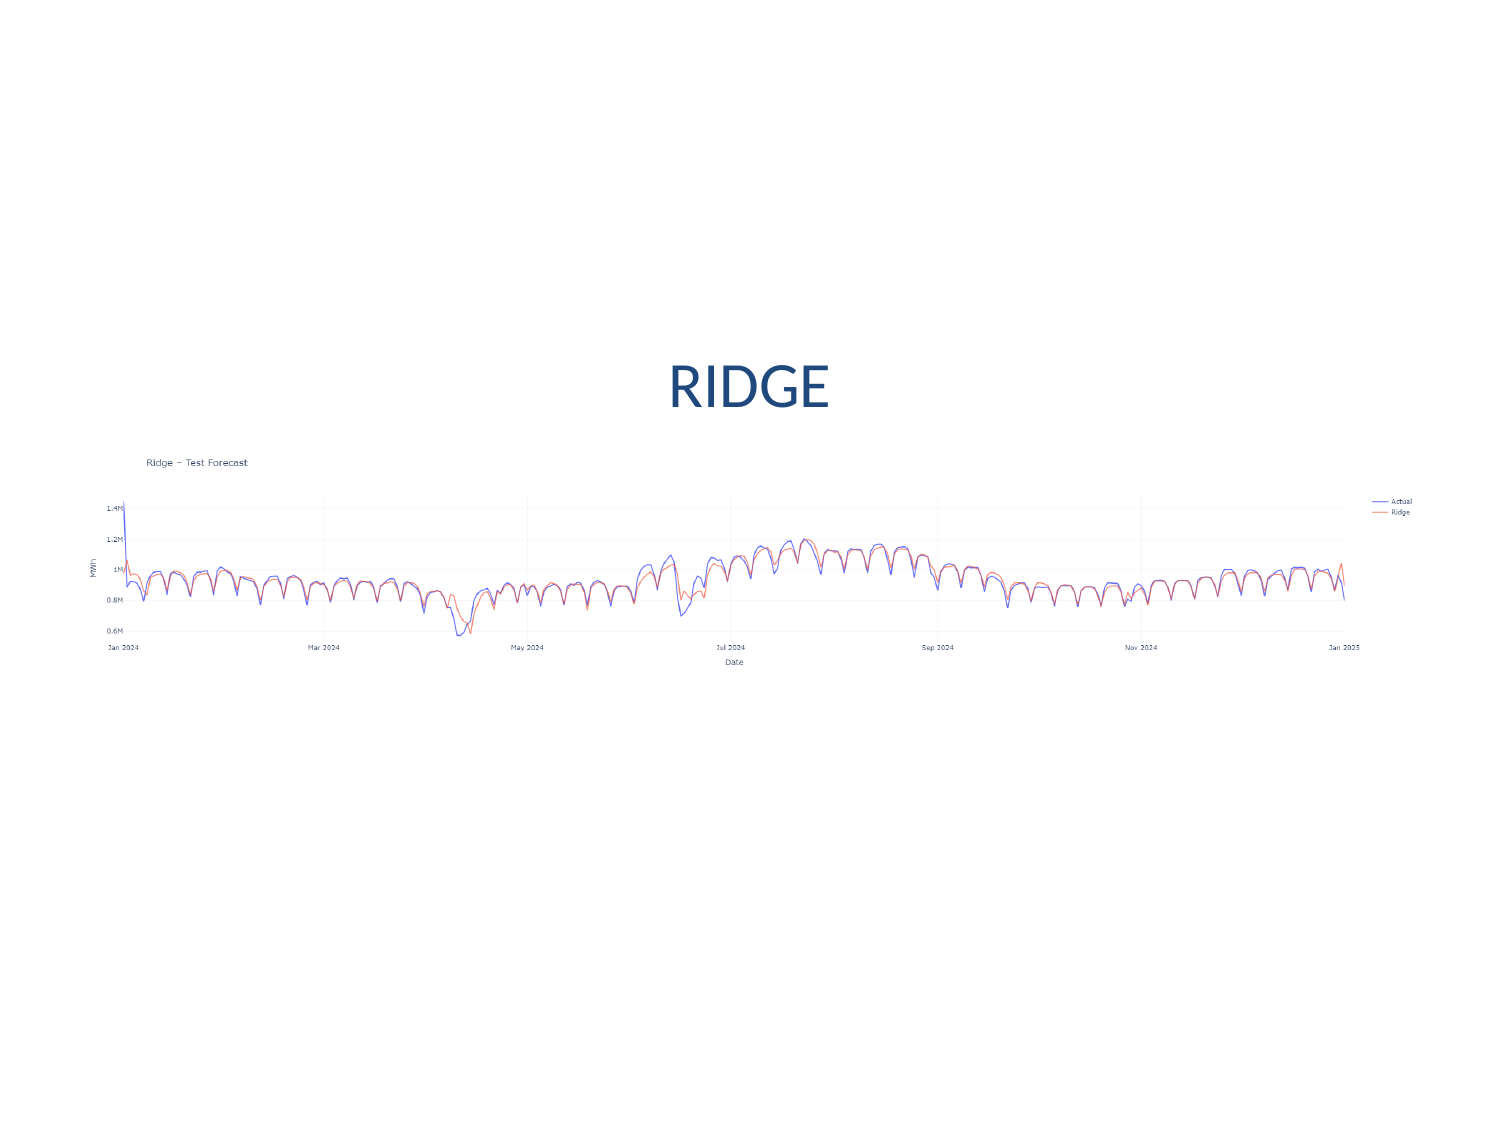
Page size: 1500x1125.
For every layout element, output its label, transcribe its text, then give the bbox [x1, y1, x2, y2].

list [78, 438, 1422, 687]
title RIDGE [145, 210, 1355, 428]
